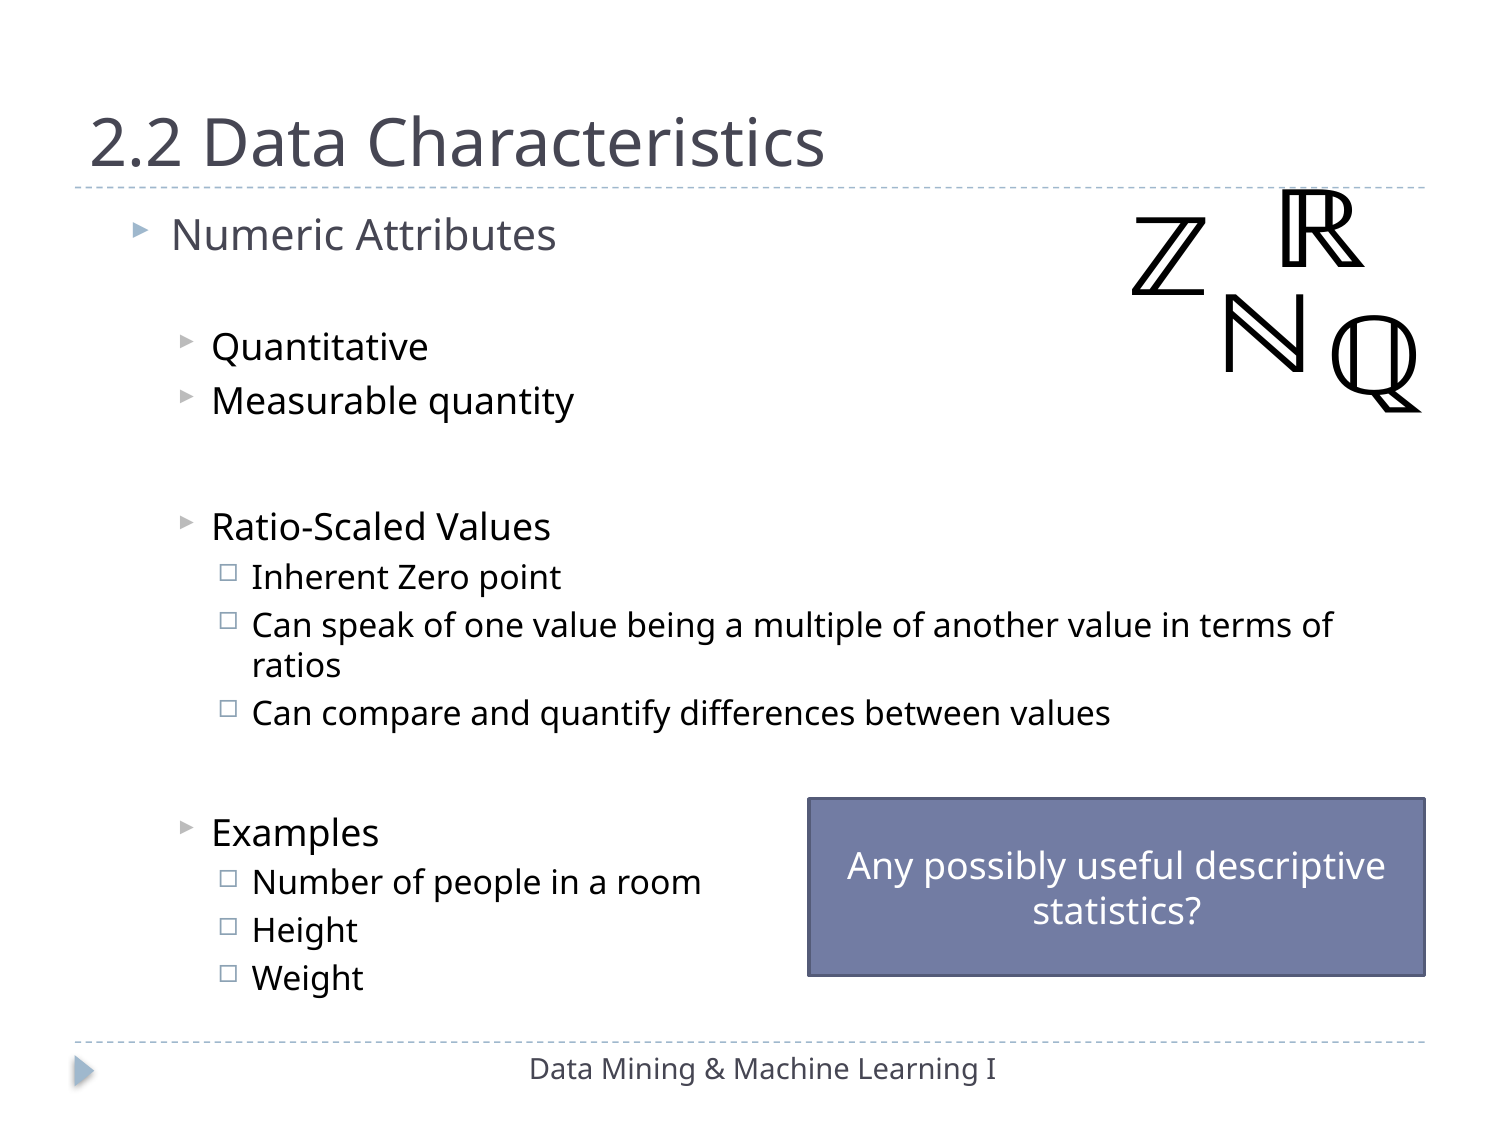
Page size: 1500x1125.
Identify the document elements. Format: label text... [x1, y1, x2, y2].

title 2.2 Data Characteristics [75, 24, 1425, 188]
text_box Any possibly useful descriptive statistics? [807, 797, 1426, 977]
list Numeric Attributes Quantitative Measurable quantity Ratio-Scaled Values Inherent Zero point Can speak of one value being a multiple of another value in terms of ratios Can compare and quantify differences between values Examples Number of people in a room Height Weight [75, 200, 1425, 1010]
footer Data Mining & Machine Learning I [475, 1042, 1051, 1103]
